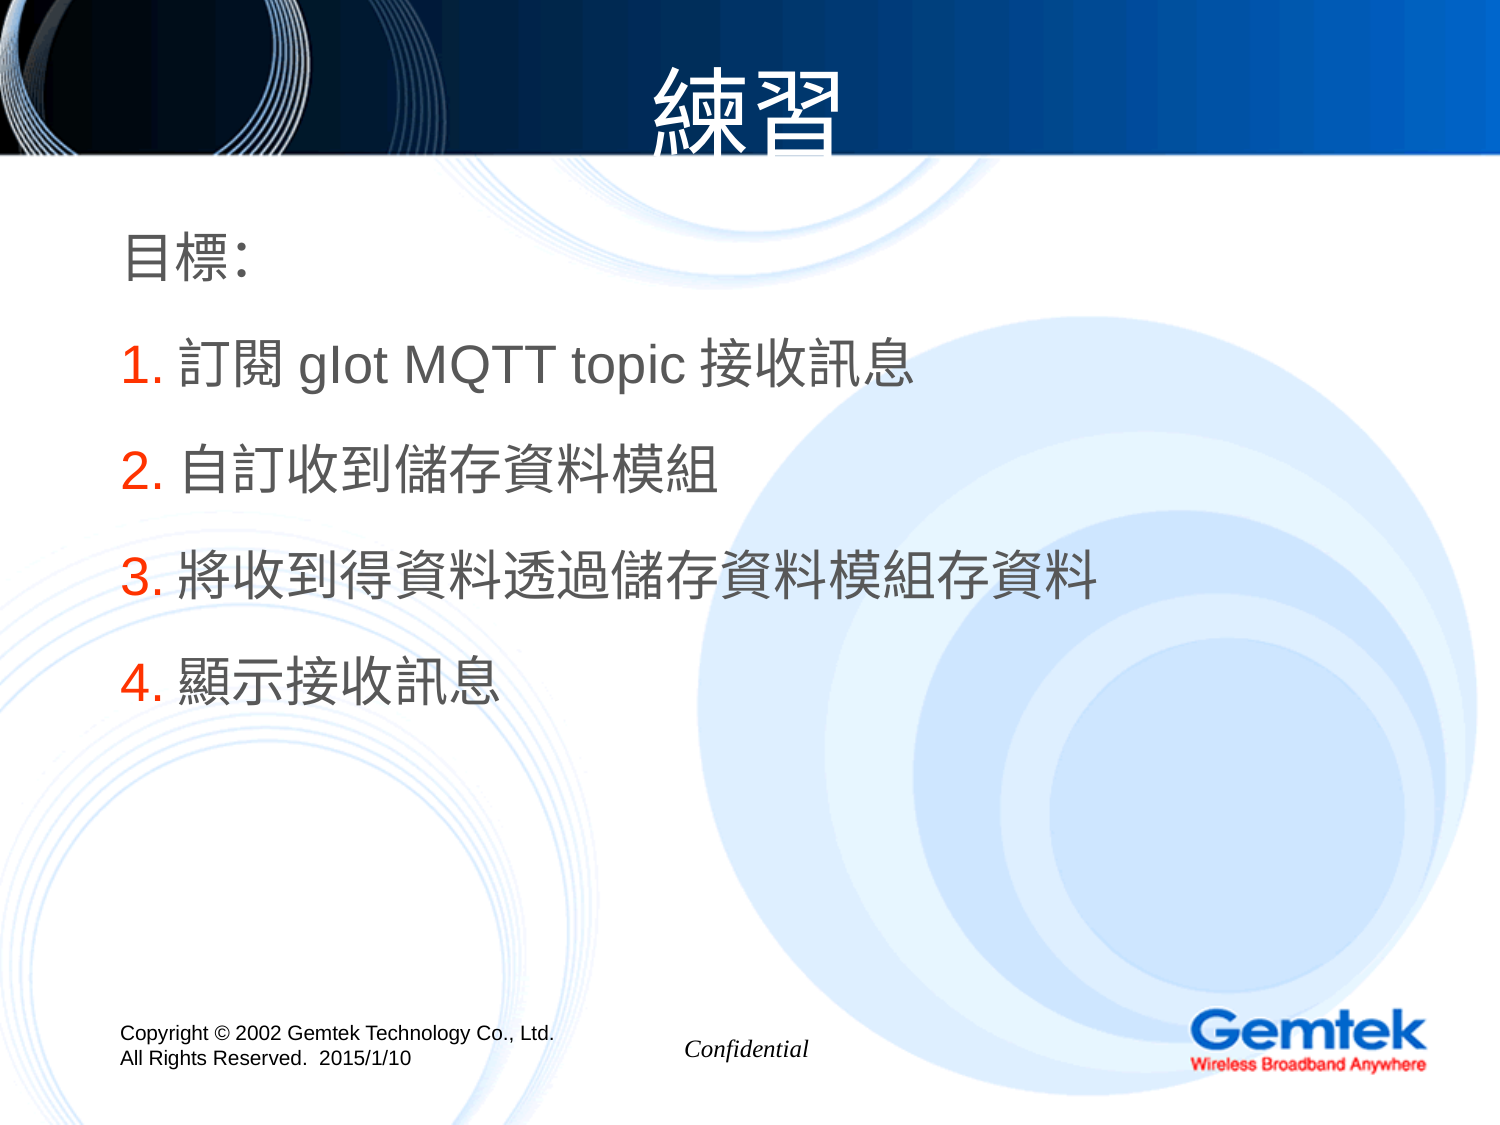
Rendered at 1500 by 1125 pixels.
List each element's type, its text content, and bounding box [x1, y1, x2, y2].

list 目標： 訂閱gIot MQTT topic接收訊息 自訂收到儲存資料模組 將收到得資料透過儲存資料模組存資料 顯示接收訊息 [111, 205, 1388, 980]
picture [0, 0, 1500, 1125]
title 練習 [111, 43, 1388, 192]
